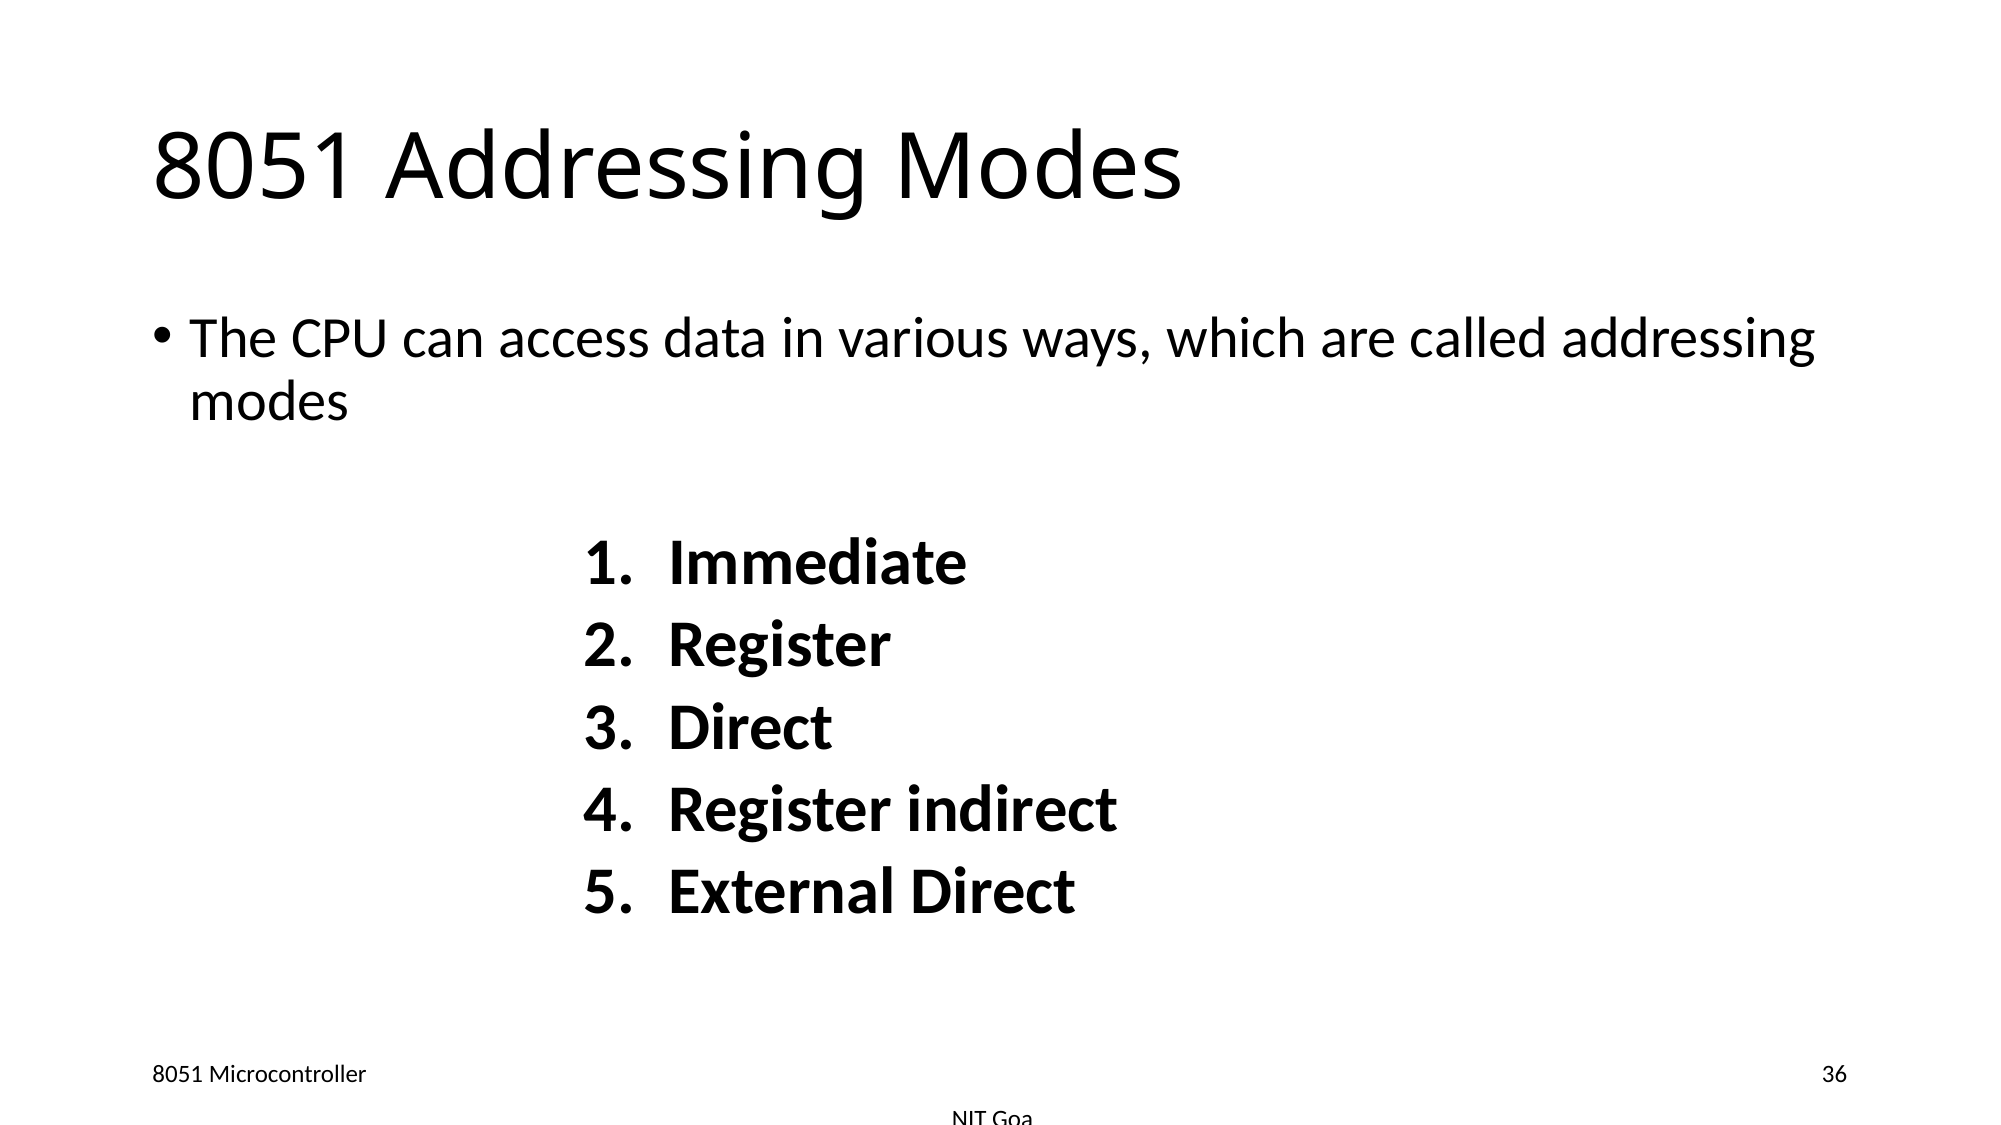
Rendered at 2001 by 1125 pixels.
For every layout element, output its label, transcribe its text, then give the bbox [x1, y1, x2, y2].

title 8051 Addressing Modes [137, 59, 1863, 278]
slide_number 36 [1412, 1042, 1863, 1103]
slide_number 8051 Microcontroller [137, 1042, 588, 1103]
list The CPU can access data in various ways, which are called addressing modes Immediate Register Direct Register indirect External Direct [137, 299, 1863, 1014]
footer NIT Goa [703, 1078, 1282, 1125]
